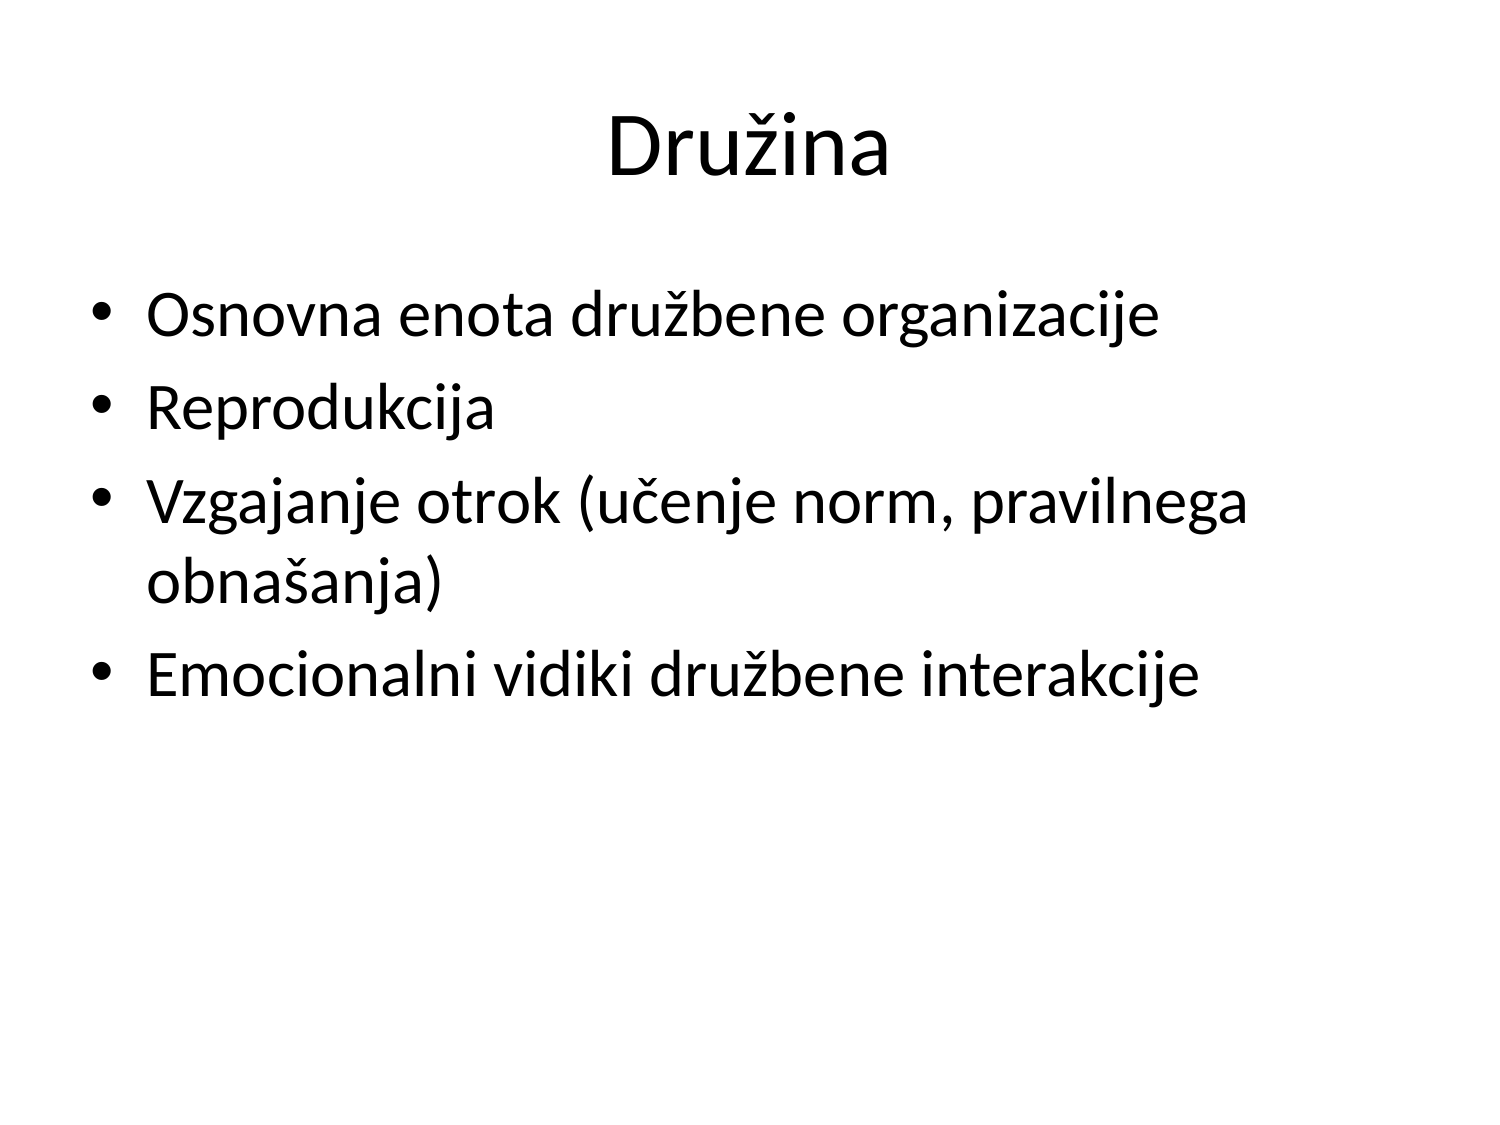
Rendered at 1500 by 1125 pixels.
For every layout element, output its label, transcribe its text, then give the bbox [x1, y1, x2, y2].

list Osnovna enota družbene organizacije Reprodukcija Vzgajanje otrok (učenje norm, pravilnega obnašanja) Emocionalni vidiki družbene interakcije [75, 262, 1425, 1005]
title Družina [75, 45, 1425, 233]
